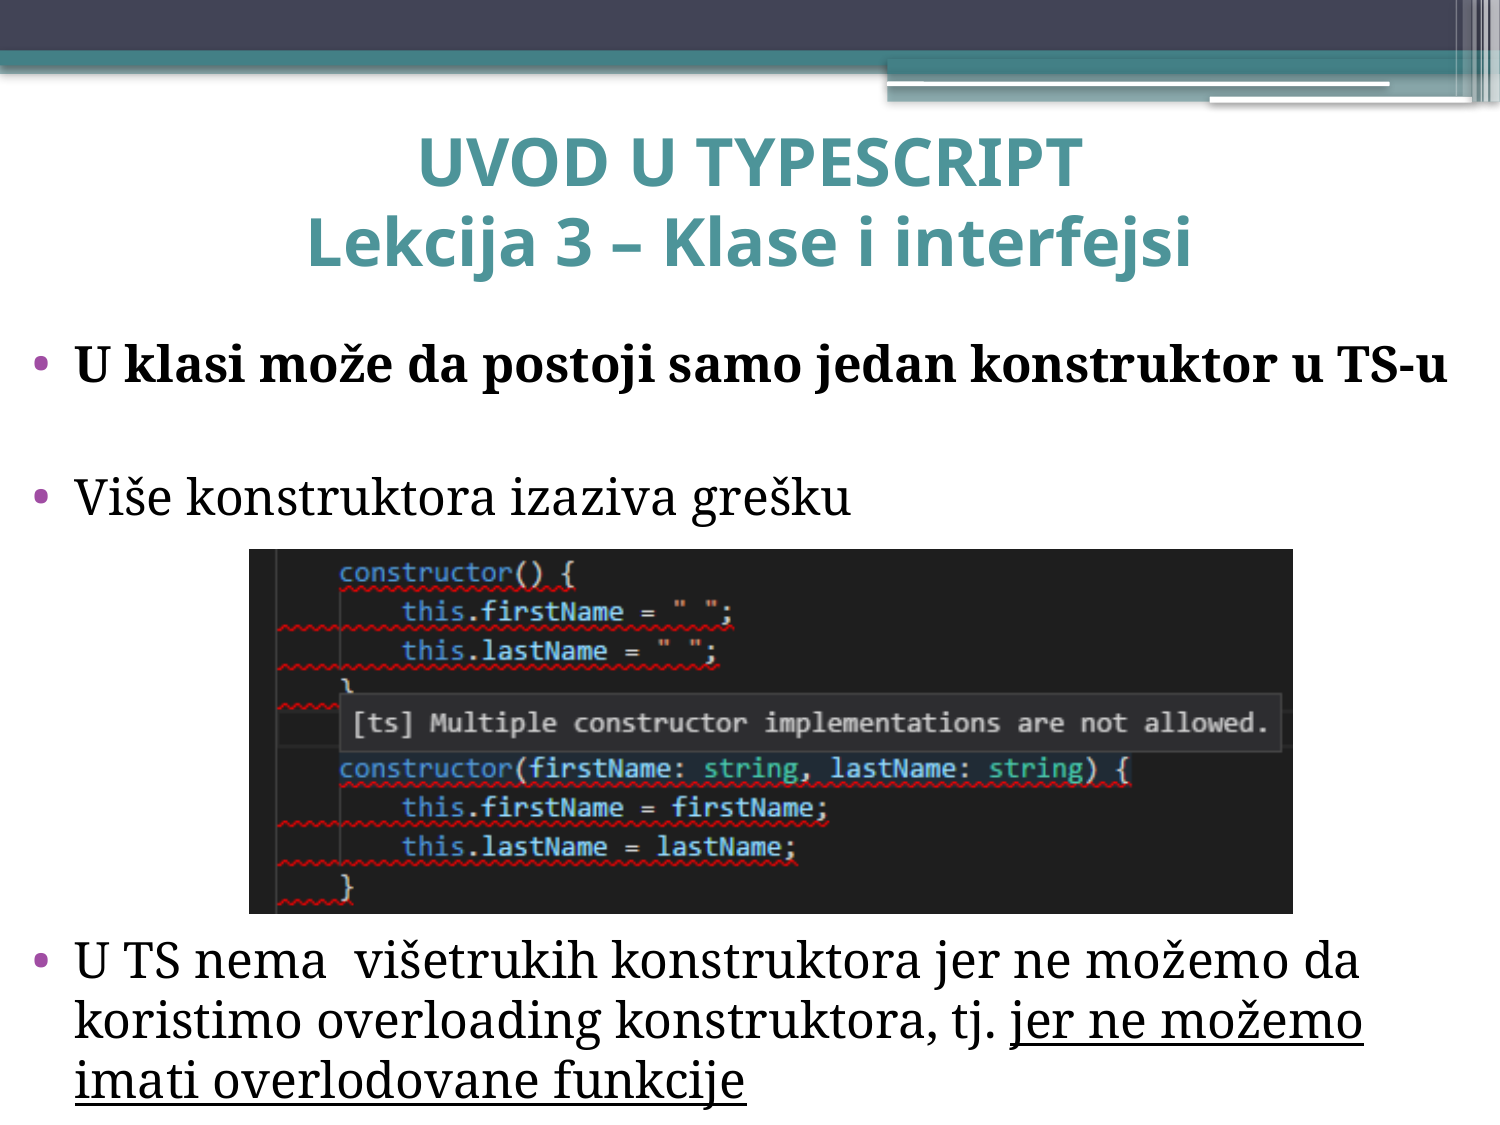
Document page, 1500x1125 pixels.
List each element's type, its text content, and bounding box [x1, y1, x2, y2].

title UVOD U TYPESCRIPT Lekcija 3 – Klase i interfejsi [75, 112, 1425, 288]
list U klasi može da postoji samo jedan konstruktor u TS-u Više konstruktora izaziva grešku U TS nema višetrukih konstruktora jer ne možemo da koristimo overloading konstruktora, tj. jer ne možemo imati overlodovane funkcije [0, 324, 1500, 1125]
picture [249, 549, 1293, 915]
